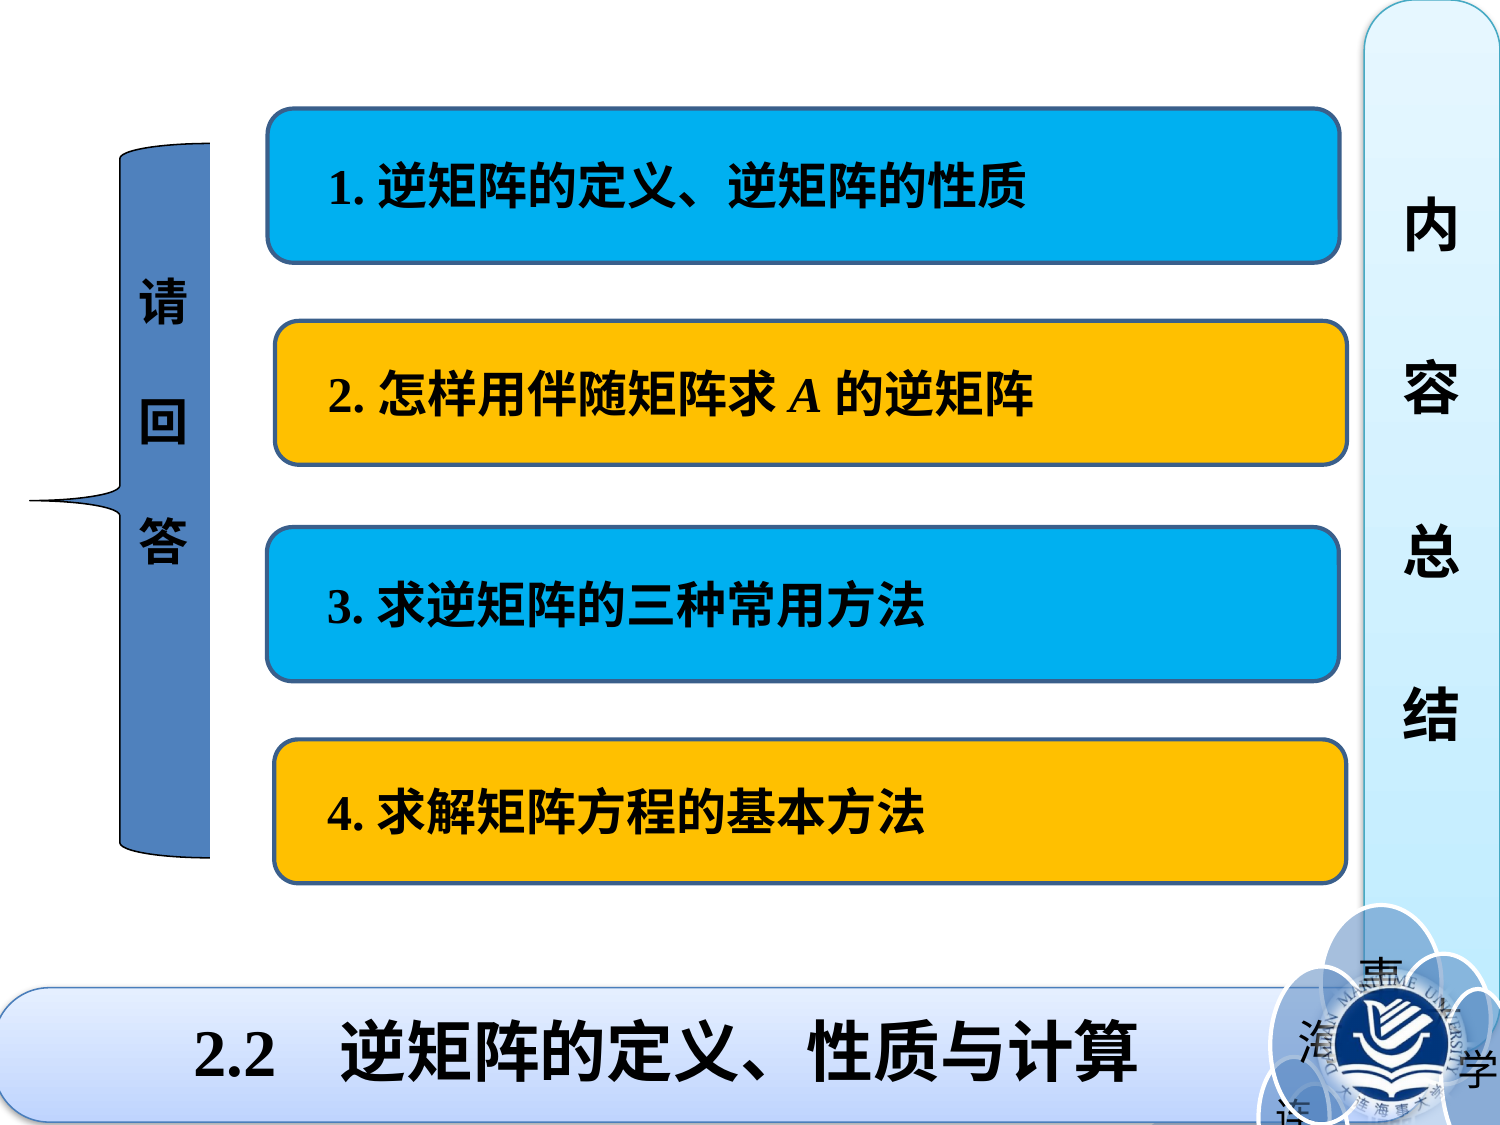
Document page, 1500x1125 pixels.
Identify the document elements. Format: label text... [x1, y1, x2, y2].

title 2.2 逆矩阵的定义、性质与计算 [29, 999, 1305, 1094]
subtitle 内 容 总 结 [1387, 28, 1471, 917]
text_box 3.求逆矩阵的三种常用方法 [312, 566, 1146, 641]
text_box 请 回 答 [123, 262, 172, 578]
text_box [264, 524, 1341, 684]
text_box 4.求解矩阵方程的基本方法 [312, 773, 1349, 849]
text_box 2.怎样用伴随矩阵求A的逆矩阵 [312, 354, 1350, 430]
text_box 1.逆矩阵的定义、逆矩阵的性质 [312, 147, 1270, 223]
text_box [265, 106, 1342, 265]
text_box [29, 143, 210, 858]
text_box [272, 318, 1350, 467]
picture [1310, 960, 1481, 1114]
text_box [272, 737, 1349, 886]
